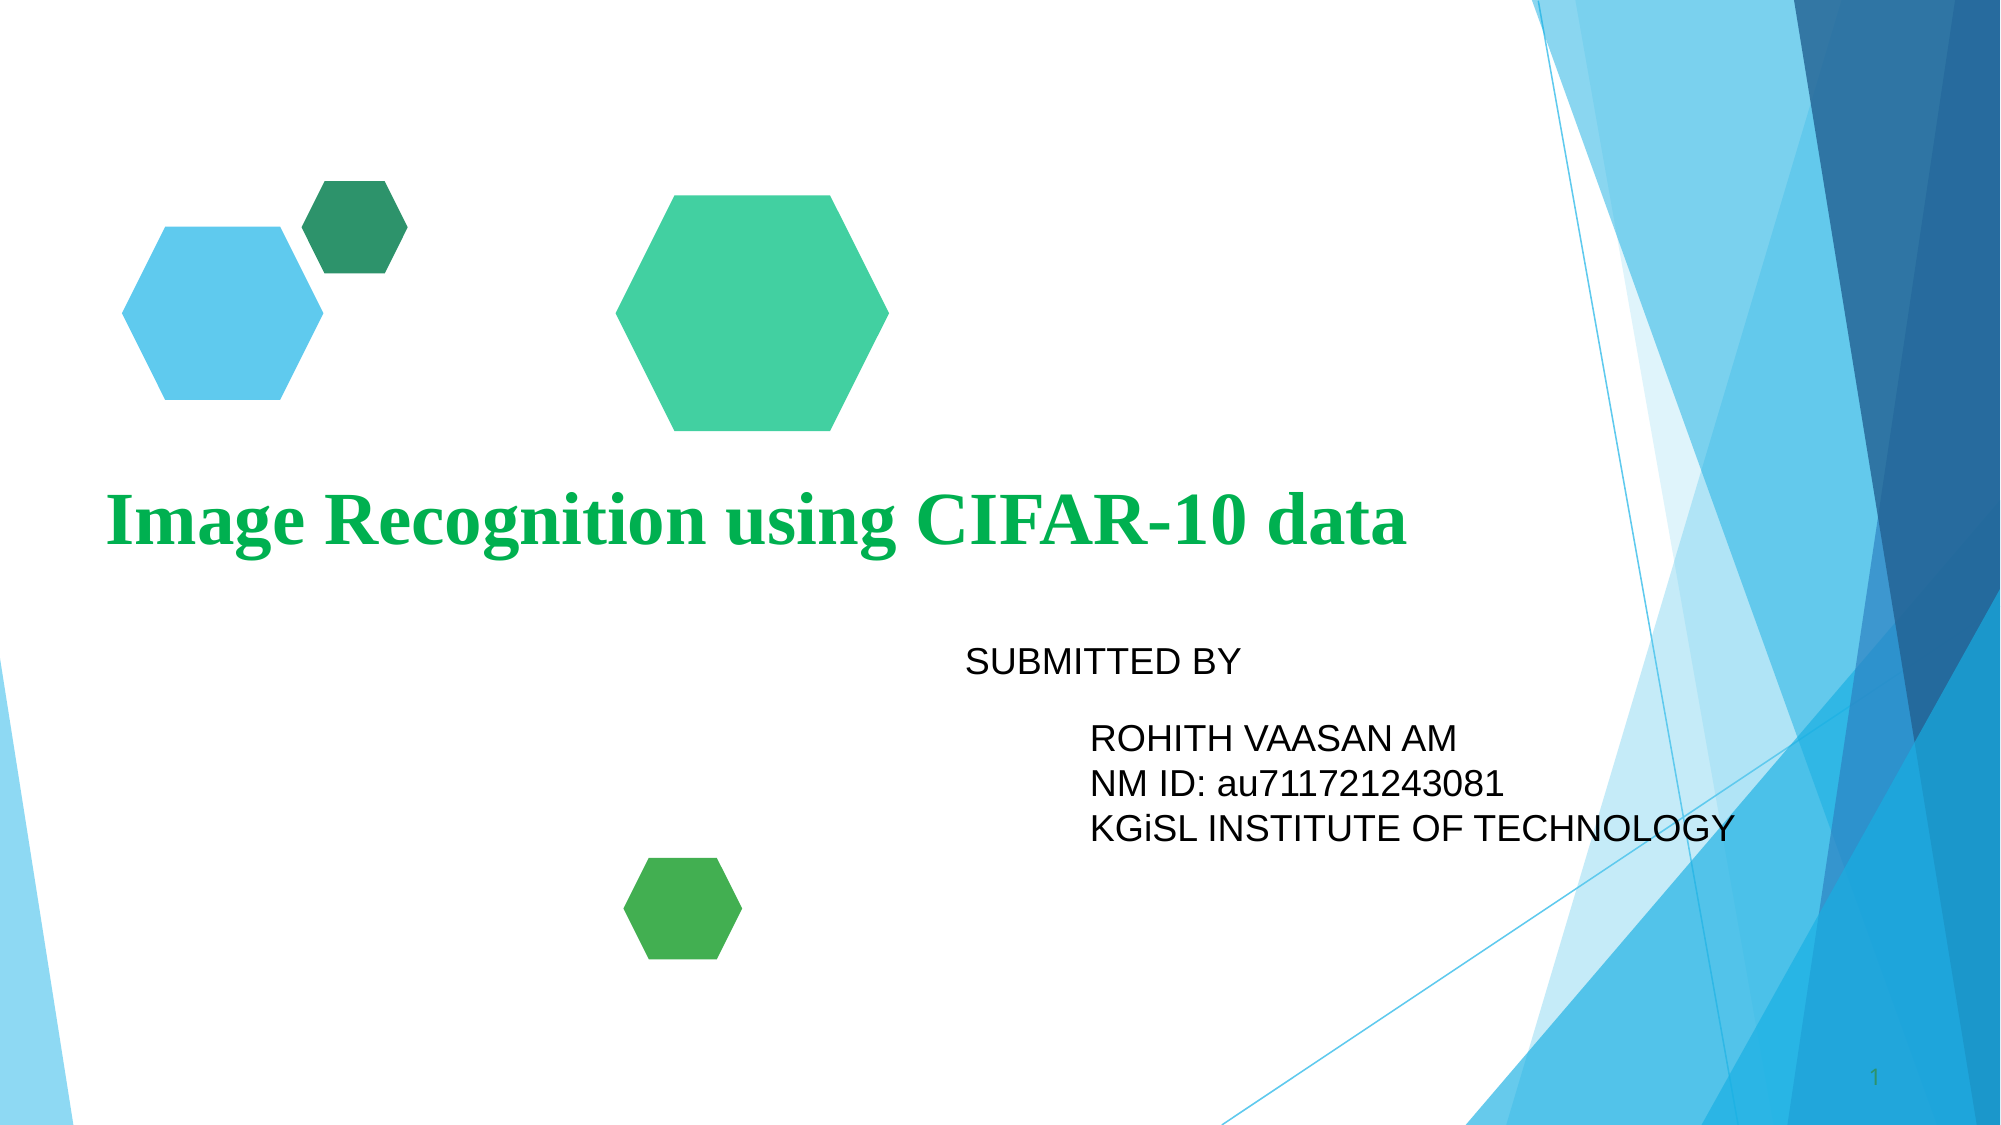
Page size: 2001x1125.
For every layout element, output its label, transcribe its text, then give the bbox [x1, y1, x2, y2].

text_box [623, 857, 743, 960]
slide_number 1 [1849, 1061, 1890, 1125]
text_box Image Recognition using CIFAR-10 data [90, 461, 1483, 567]
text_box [121, 180, 408, 401]
text_box ROHITH VAASAN AM NM ID: au711721243081 KGiSL INSTITUTE OF TECHNOLOGY [1074, 706, 1813, 857]
text_box SUBMITTED BY [949, 629, 1313, 690]
text_box [615, 195, 890, 432]
